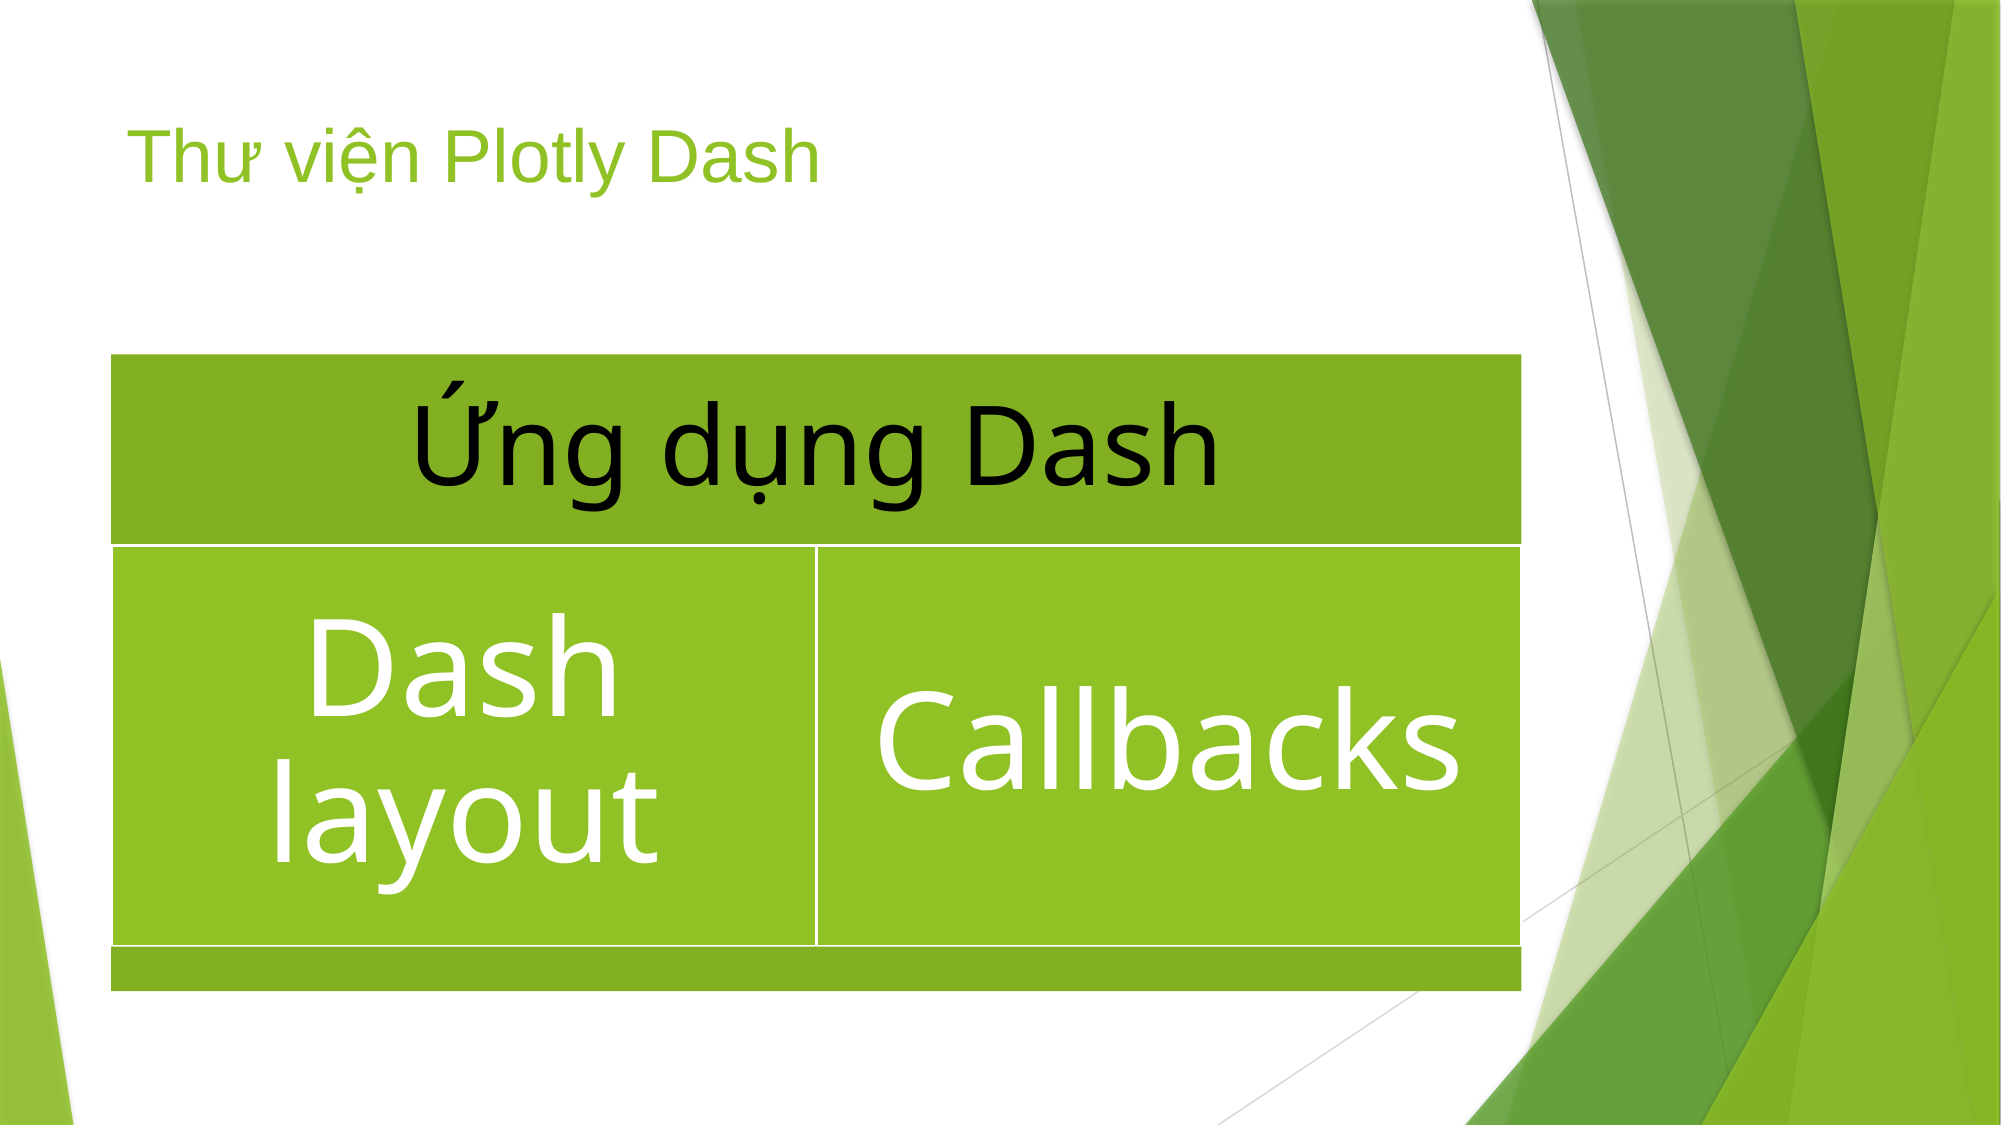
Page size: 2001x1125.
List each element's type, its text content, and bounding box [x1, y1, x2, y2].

title Thư viện Plotly Dash [111, 99, 1522, 317]
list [110, 353, 1522, 992]
